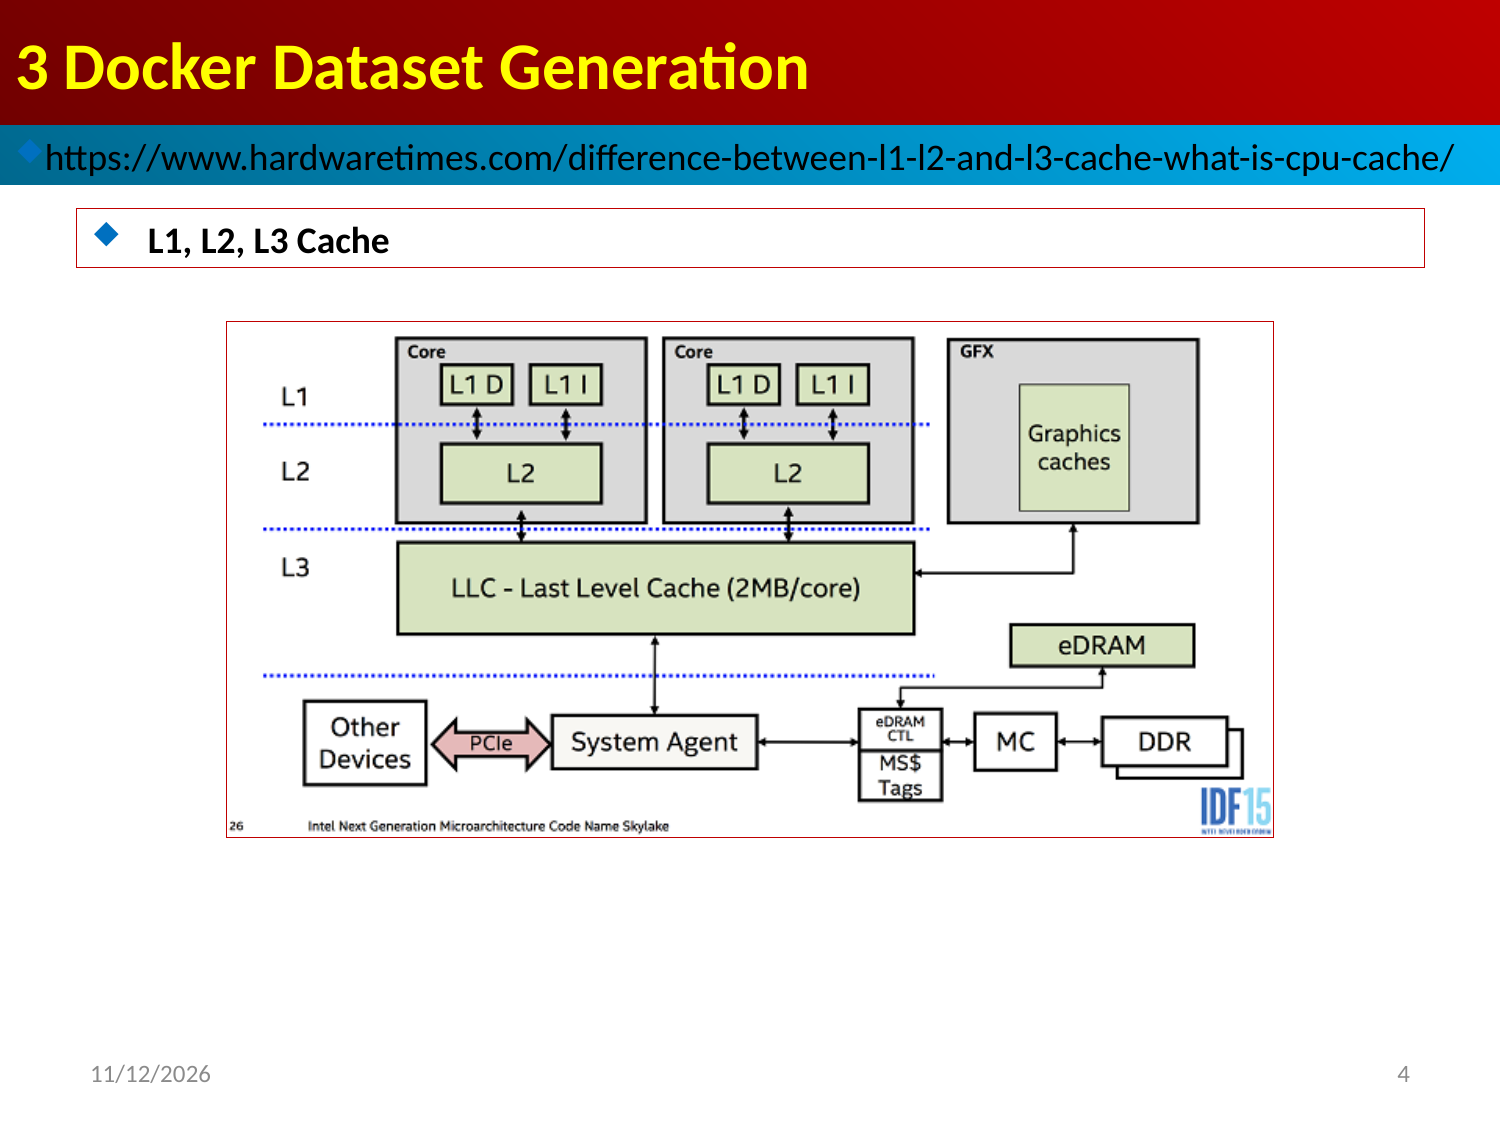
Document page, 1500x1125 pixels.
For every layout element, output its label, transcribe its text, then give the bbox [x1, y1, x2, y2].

picture [226, 321, 1274, 838]
title 3 Docker Dataset Generation [0, 0, 1500, 125]
text_box https://www.hardwaretimes.com/difference-between-l1-l2-and-l3-cache-what-is-cpu-cache/ [0, 125, 1500, 185]
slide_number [75, 1042, 425, 1103]
slide_number 4 [1074, 1042, 1425, 1103]
subtitle L1, L2, L3 Cache [76, 208, 1425, 268]
